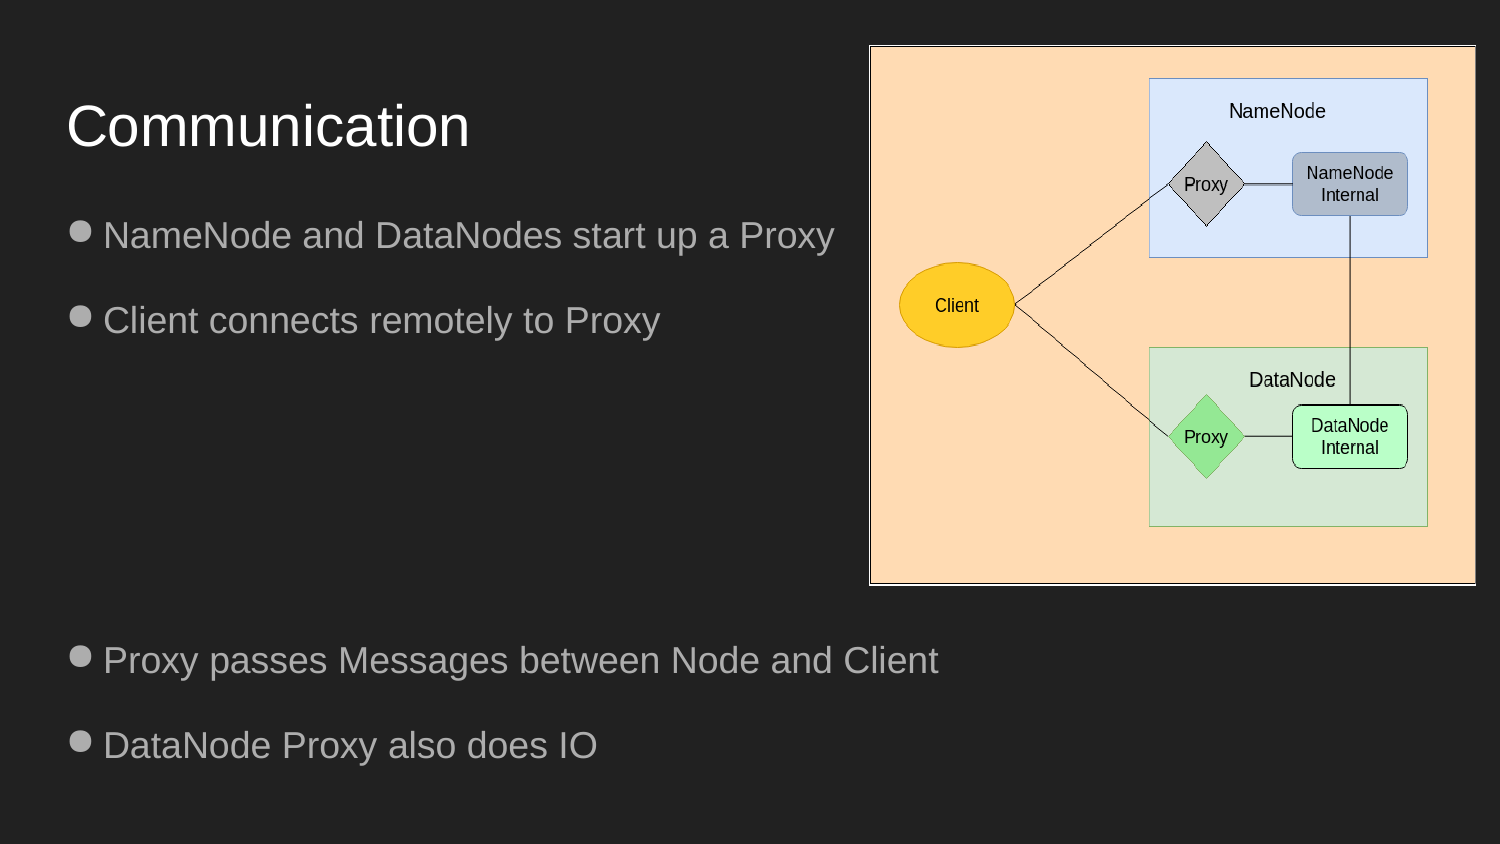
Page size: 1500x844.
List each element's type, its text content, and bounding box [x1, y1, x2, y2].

text_box [607, 320, 782, 362]
title Communication [51, 72, 864, 167]
picture [869, 45, 1476, 586]
list NameNode and DataNodes start up a Proxy Client connects remotely to Proxy Proxy passes Messages between Node and Client DataNode Proxy also does IO [13, 189, 1449, 750]
